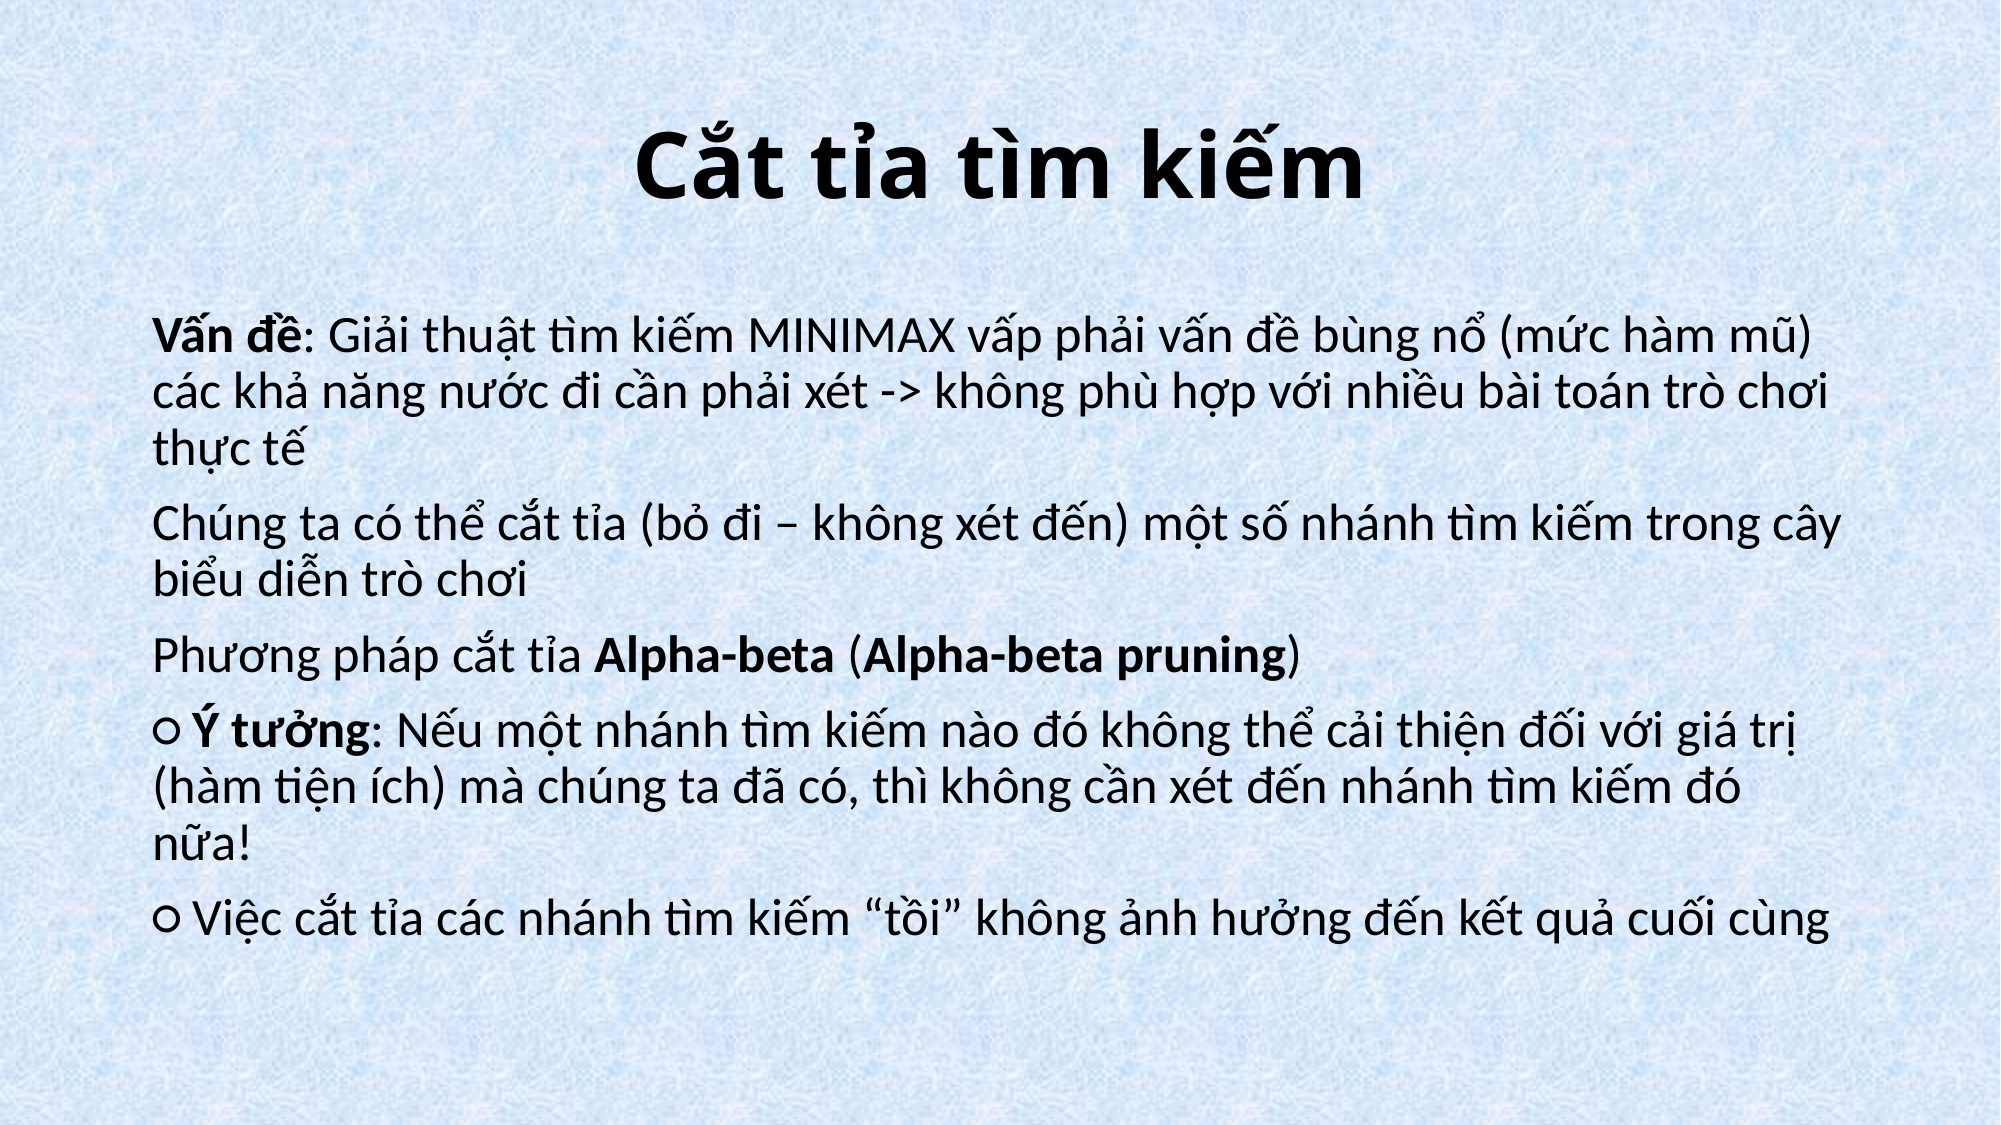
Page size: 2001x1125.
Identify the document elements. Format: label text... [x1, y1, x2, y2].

picture [0, 0, 2001, 1125]
title Cắt tỉa tìm kiếm [137, 59, 1863, 278]
list Vấn đề: Giải thuật tìm kiếm MINIMAX vấp phải vấn đề bùng nổ (mức hàm mũ) các khả năng nước đi cần phải xét -> không phù hợp với nhiều bài toán trò chơi thực tế Chúng ta có thể cắt tỉa (bỏ đi – không xét đến) một số nhánh tìm kiếm trong cây biểu diễn trò chơi Phương pháp cắt tỉa Alpha-beta (Alpha-beta pruning) ○ Ý tưởng: Nếu một nhánh tìm kiếm nào đó không thể cải thiện đối với giá trị (hàm tiện ích) mà chúng ta đã có, thì không cần xét đến nhánh tìm kiếm đó nữa! ○ Việc cắt tỉa các nhánh tìm kiếm “tồi” không ảnh hưởng đến kết quả cuối cùng [137, 299, 1863, 1014]
